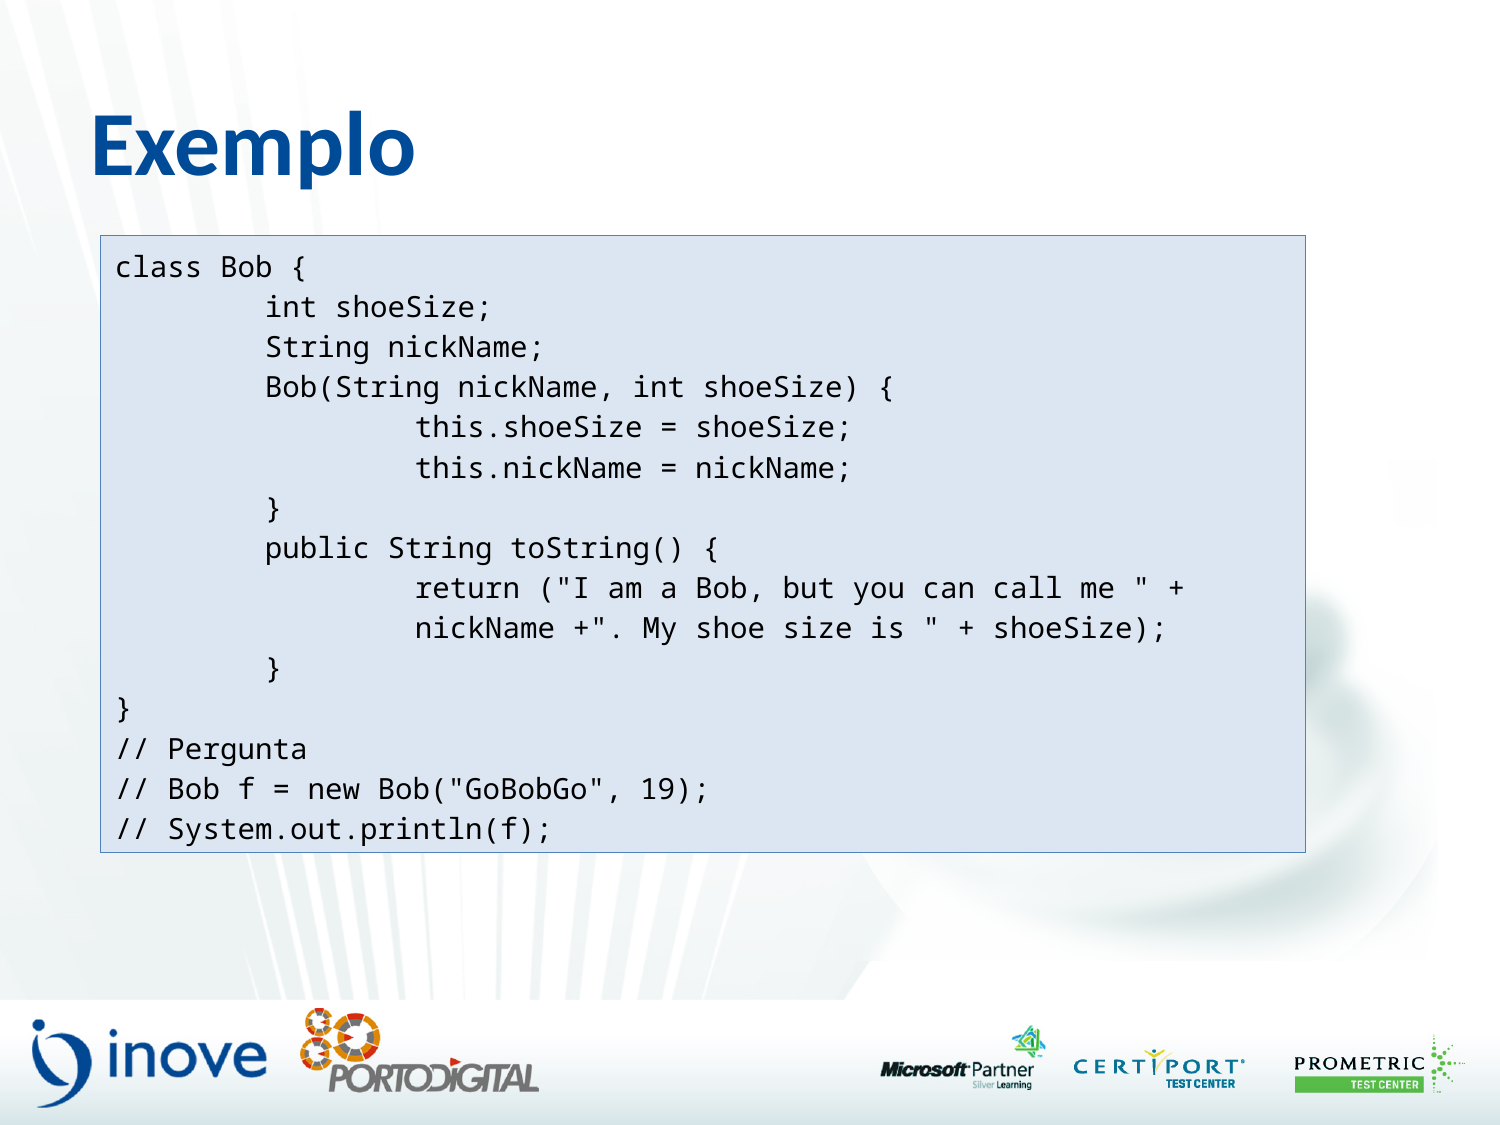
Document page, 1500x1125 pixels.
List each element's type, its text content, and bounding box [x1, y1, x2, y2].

title Exemplo [75, 45, 1425, 233]
picture [0, 0, 1500, 1125]
text_box class Bob { int shoeSize; String nickName; Bob(String nickName, int shoeSize) { this.shoeSize = shoeSize; this.nickName = nickName; } public String toString() { return ("I am a Bob, but you can call me " + nickName +". My shoe size is " + shoeSize); } } // Pergunta // Bob f = new Bob("GoBobGo", 19); // System.out.println(f); [100, 235, 1306, 853]
